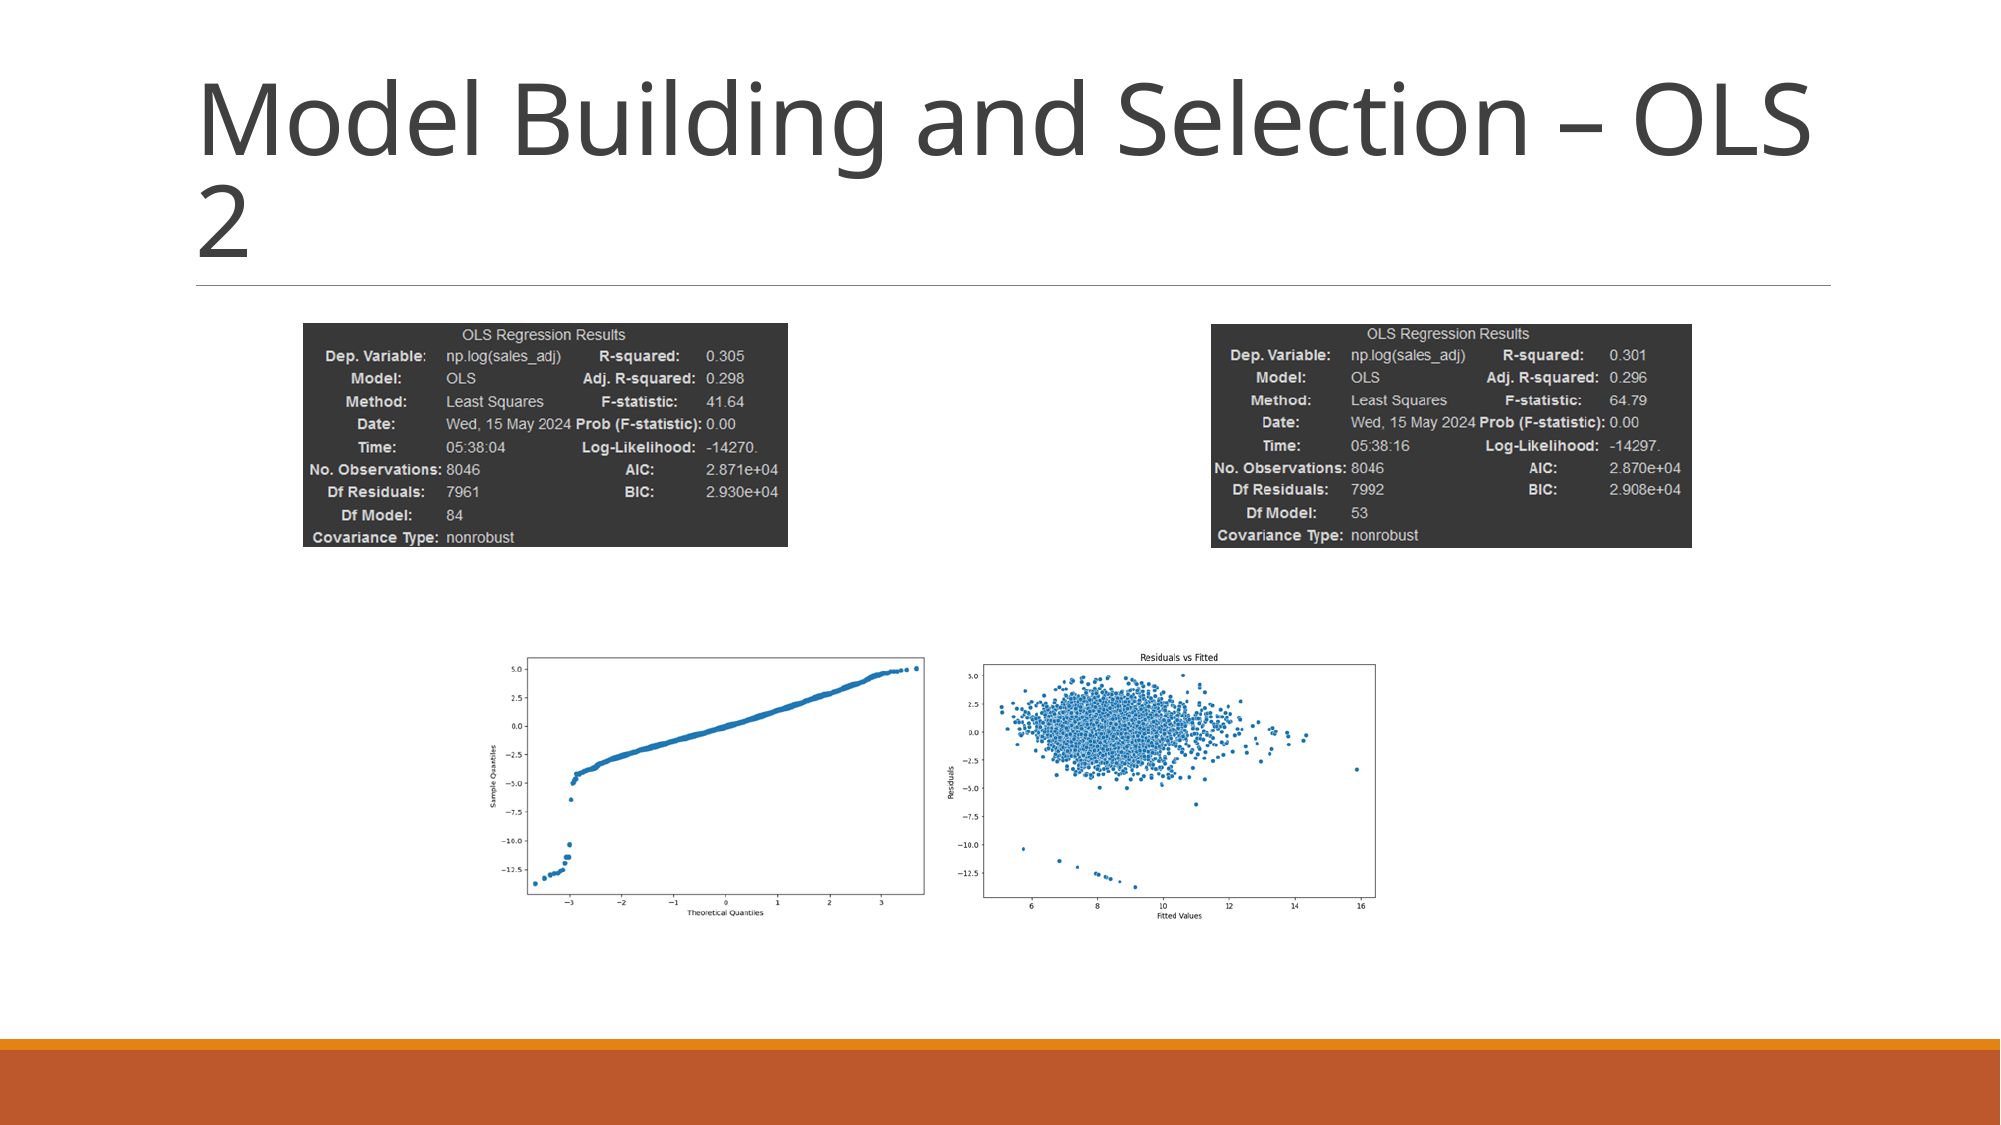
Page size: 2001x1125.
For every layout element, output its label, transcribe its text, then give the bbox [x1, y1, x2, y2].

picture [484, 651, 929, 922]
title Model Building and Selection – OLS 2 [180, 47, 1830, 285]
list [180, 302, 1830, 963]
picture [302, 323, 789, 548]
picture [1210, 324, 1692, 548]
picture [942, 648, 1380, 925]
